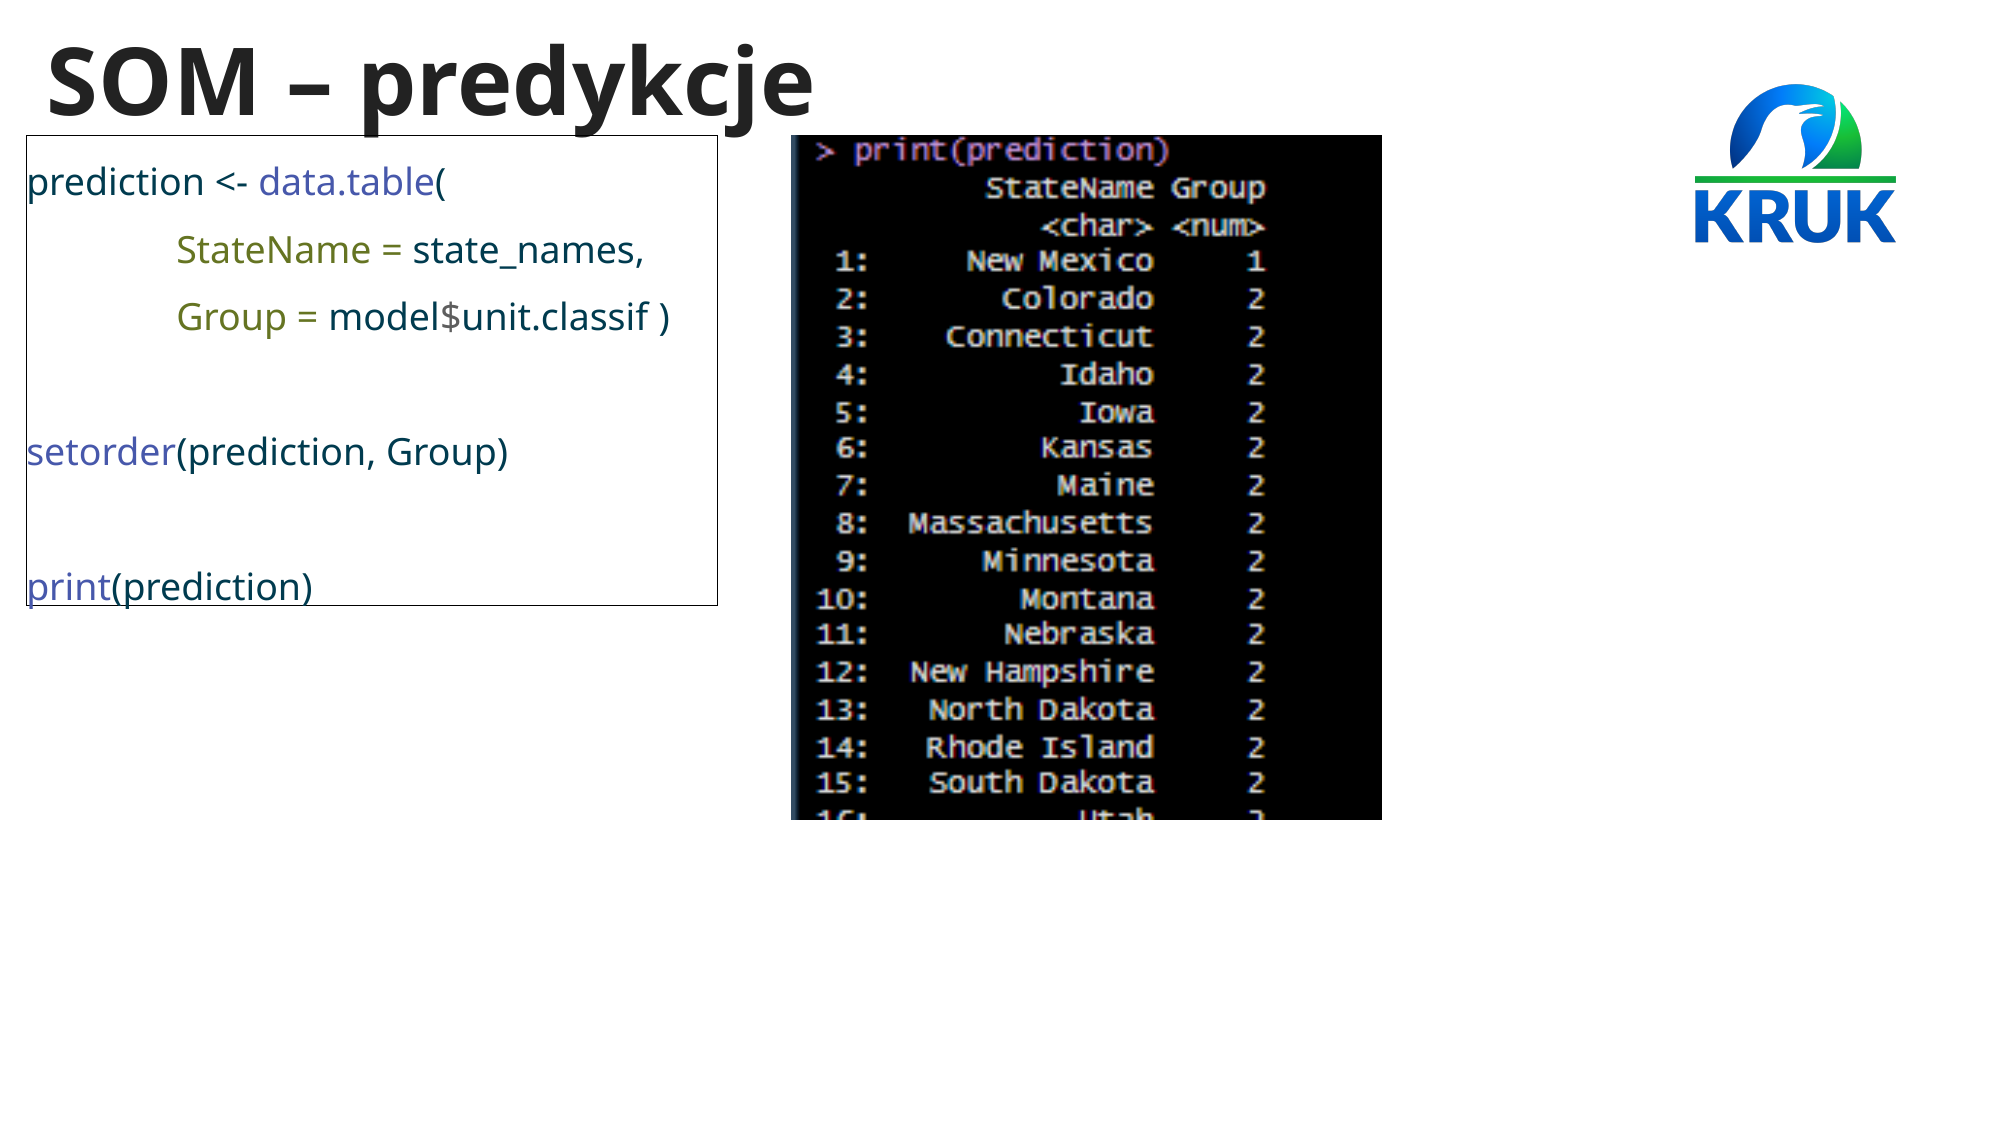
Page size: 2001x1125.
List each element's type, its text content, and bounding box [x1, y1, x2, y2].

list prediction <- data.table( StateName = state_names, Group = model$unit.classif ) setorder(prediction, Group) print(prediction) [26, 135, 718, 606]
picture [1695, 84, 1896, 243]
title SOM – predykcje [46, 21, 1578, 136]
picture [791, 135, 1383, 820]
